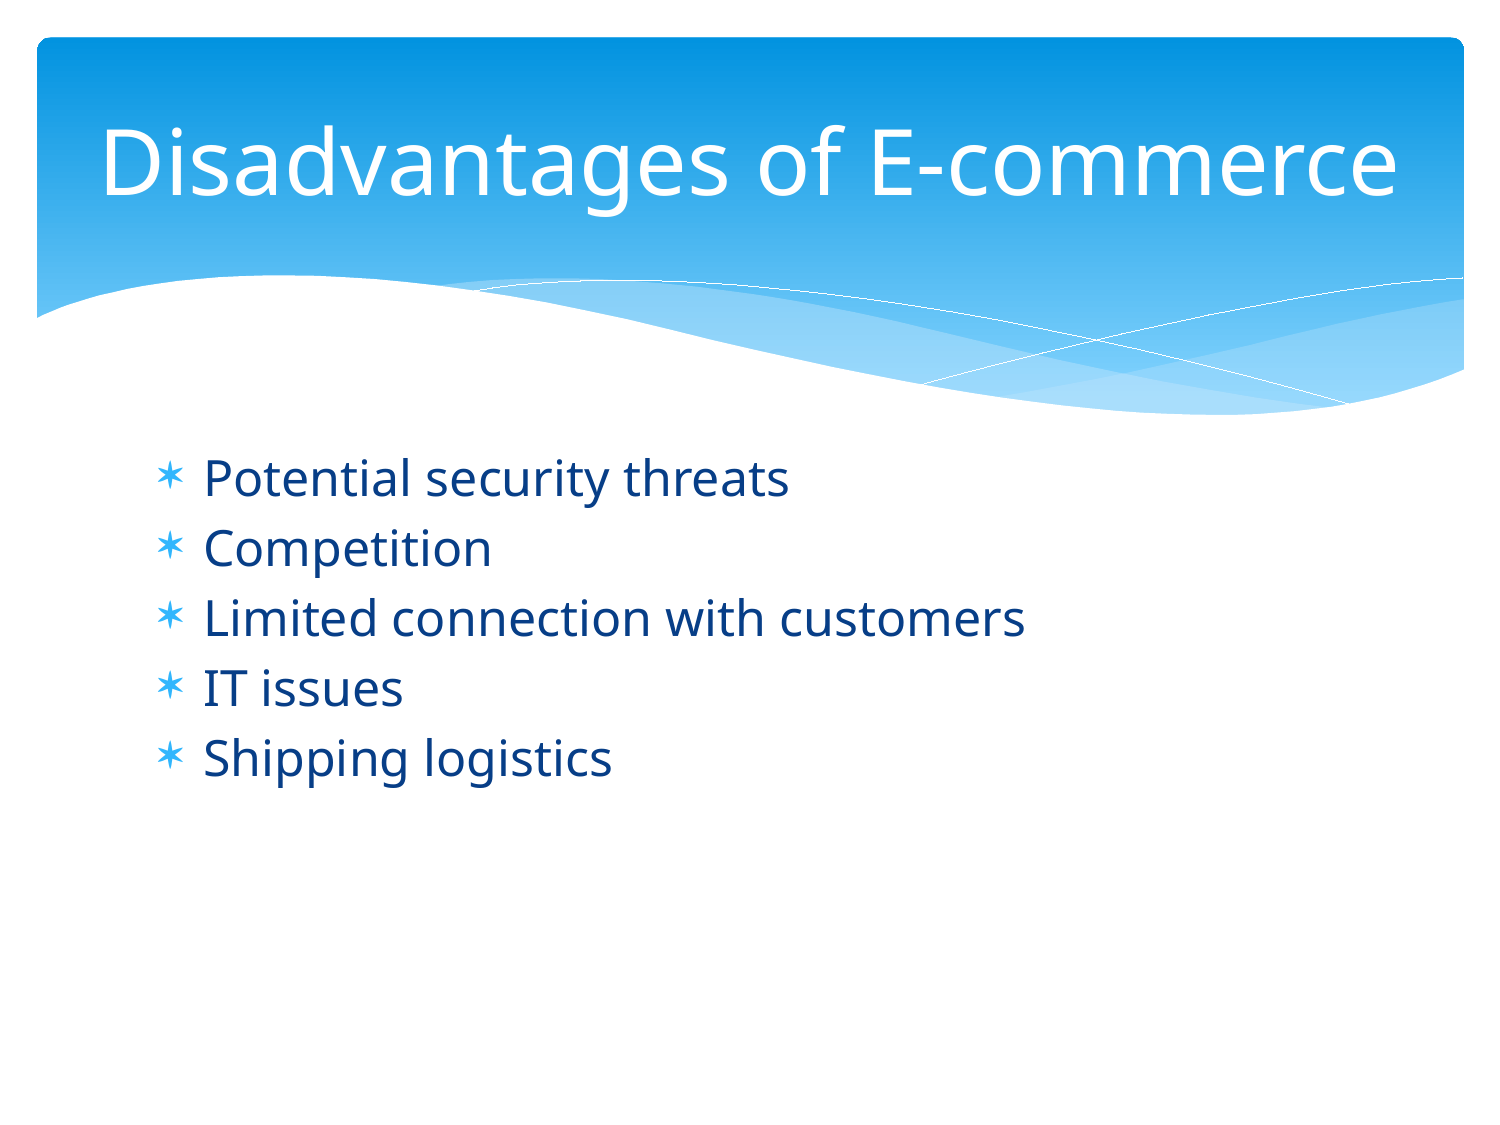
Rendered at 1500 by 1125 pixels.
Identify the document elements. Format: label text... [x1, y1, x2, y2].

list Potential security threats Competition Limited connection with customers IT issues Shipping logistics [143, 438, 1359, 1005]
title Disadvantages of E-commerce [75, 55, 1425, 261]
